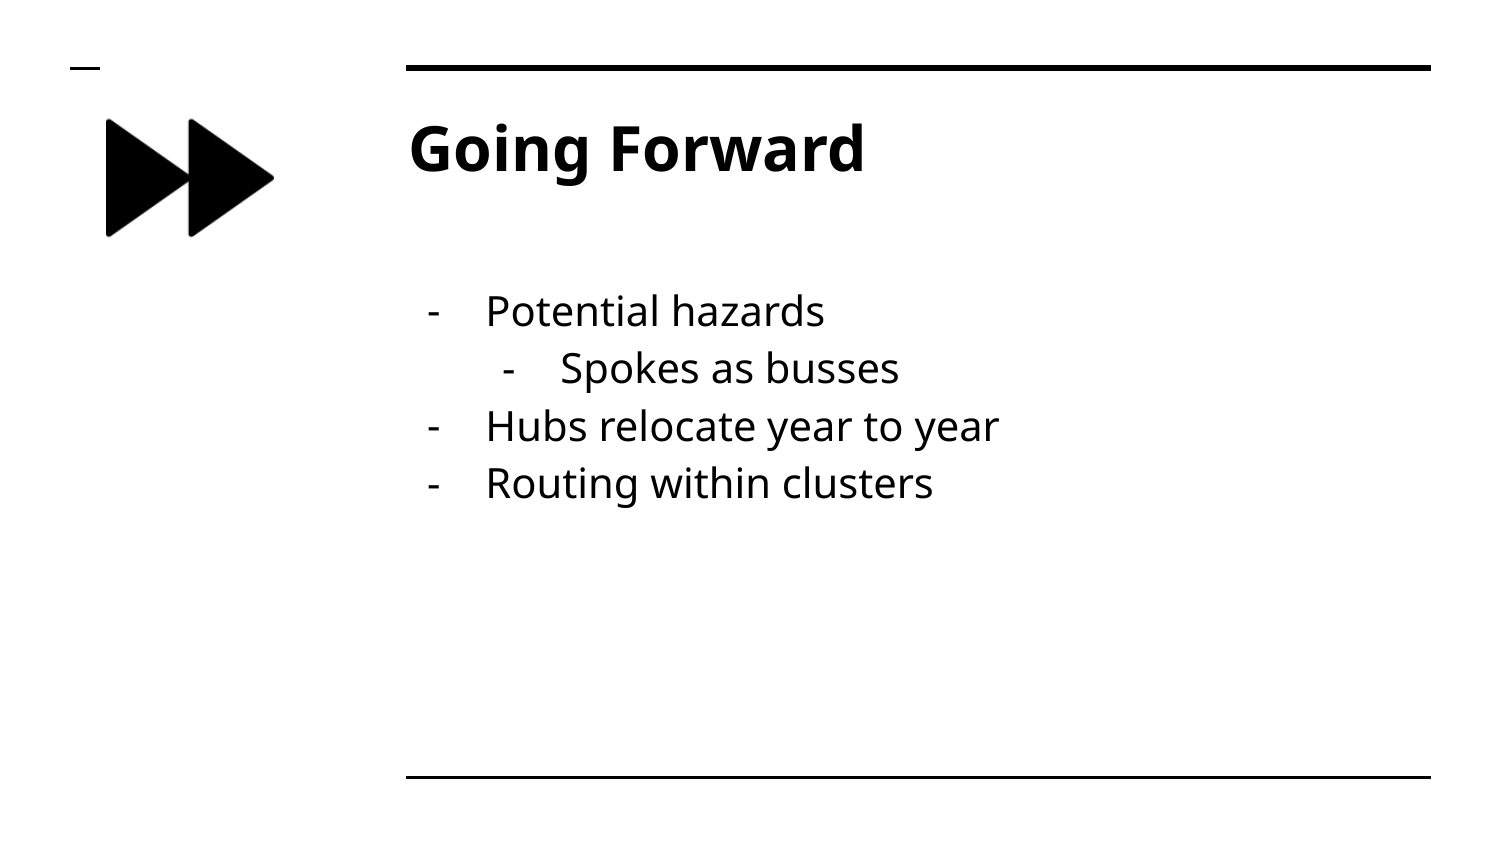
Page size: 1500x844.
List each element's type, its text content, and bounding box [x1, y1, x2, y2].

list Potential hazards Spokes as busses Hubs relocate year to year Routing within clusters [395, 261, 1433, 755]
title Going Forward [393, 94, 1431, 199]
picture [106, 94, 275, 262]
